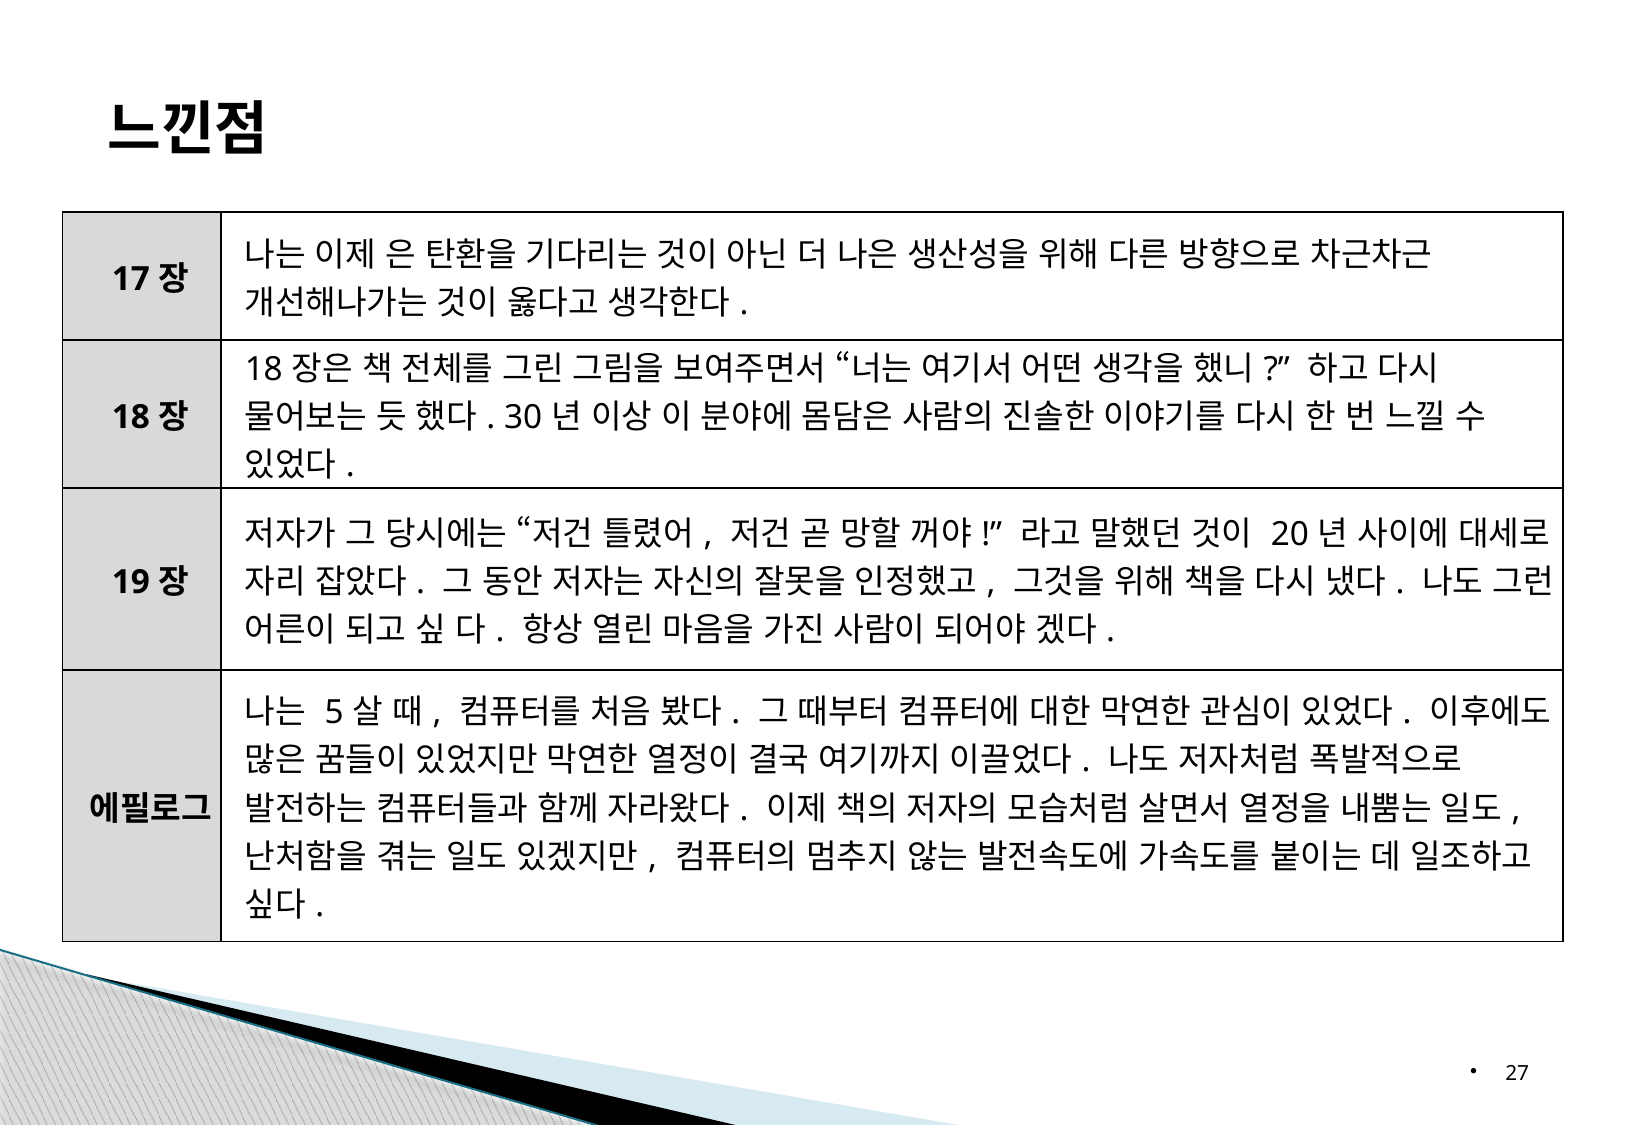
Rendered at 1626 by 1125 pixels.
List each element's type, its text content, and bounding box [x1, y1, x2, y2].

text_box 느낀점 [62, 1, 1563, 211]
table_header 나는 이제 은 탄환을 기다리는 것이 아닌 더 나은 생산성을 위해 다른 방향으로 차근차근 개선해나가는 것이 옳다고 생각한다. [222, 213, 1562, 339]
table_cell 나는 5살 때, 컴퓨터를 처음 봤다. 그 때부터 컴퓨터에 대한 막연한 관심이 있었다. 이후에도 많은 꿈들이 있었지만 막연한 열정이 결국 여기까지 이끌었다. 나도 저자처럼 폭발적으로 발전하는 컴퓨터들과 함께 자라왔다. 이제 책의 저자의 모습처럼 살면서 열정을 내뿜는 일도, 난처함을 겪는 일도 있겠지만, 컴퓨터의 멈추지 않는 발전속도에 가속도를 붙이는 데 일조하고 싶다. [222, 671, 1562, 941]
table_cell 저자가 그 당시에는 “저건 틀렸어, 저건 곧 망할 꺼야!” 라고 말했던 것이 20년 사이에 대세로 자리 잡았다. 그 동안 저자는 자신의 잘못을 인정했고, 그것을 위해 책을 다시 냈다. 나도 그런 어른이 되고 싶 다. 항상 열린 마음을 가진 사람이 되어야 겠다. [222, 489, 1562, 669]
table_cell 18장 [63, 341, 220, 487]
table_cell 19장 [63, 489, 220, 669]
table_header 17장 [63, 213, 220, 339]
table_cell 에필로그 [63, 671, 220, 941]
table_cell 18장은 책 전체를 그린 그림을 보여주면서 “너는 여기서 어떤 생각을 했니?” 하고 다시 물어보는 듯 했다. 30년 이상 이 분야에 몸담은 사람의 진솔한 이야기를 다시 한 번 느낄 수 있었다. [222, 341, 1562, 487]
slide_number 27 [1164, 1017, 1544, 1096]
